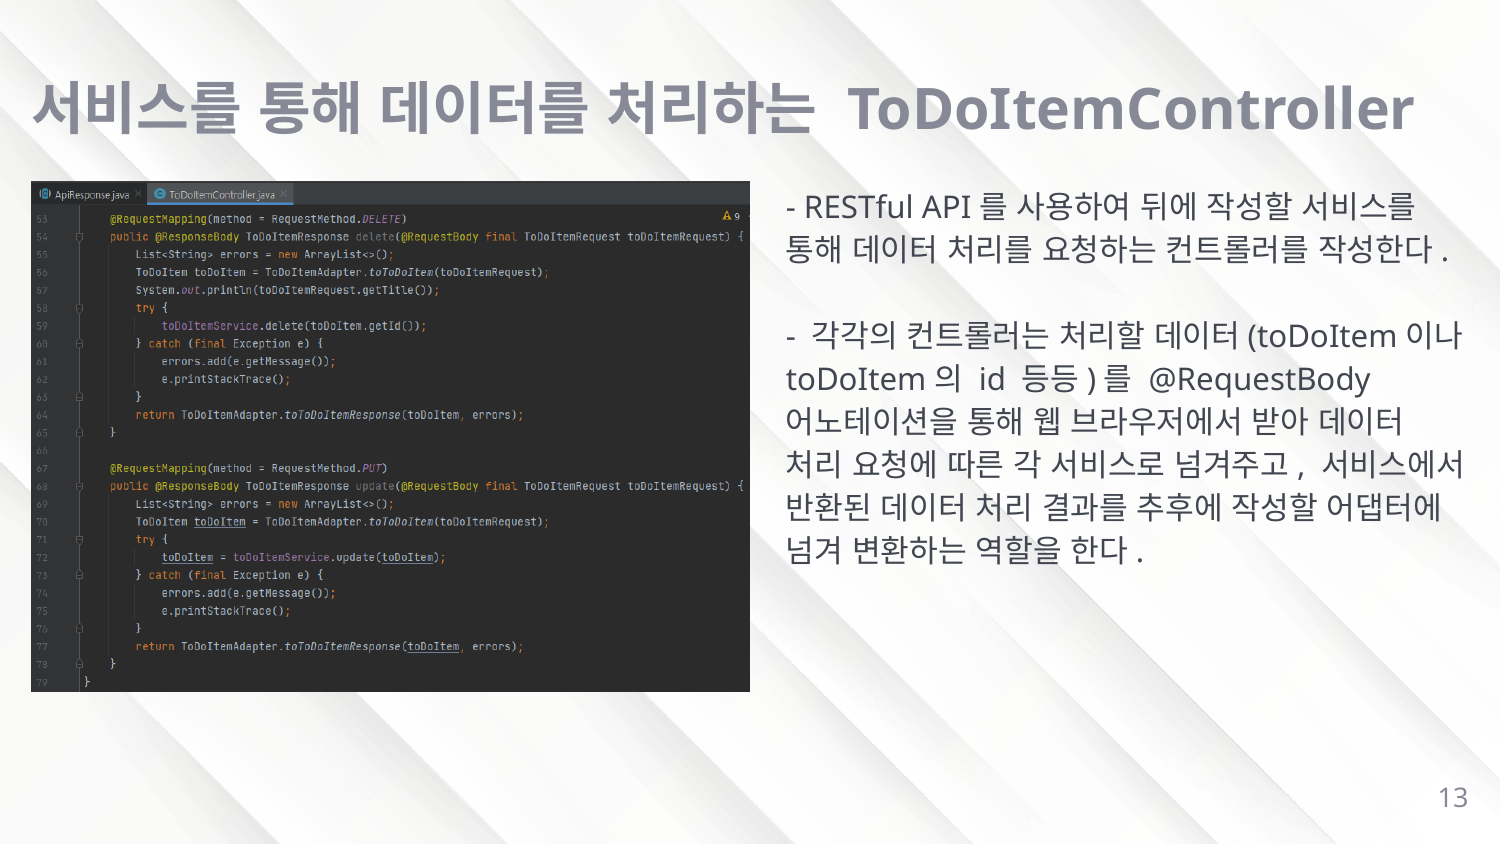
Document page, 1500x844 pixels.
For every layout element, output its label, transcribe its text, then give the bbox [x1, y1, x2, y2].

title 서비스를 통해 데이터를 처리하는 ToDoItemController [31, 48, 1469, 143]
picture [0, 0, 1500, 844]
slide_number 13 [1378, 766, 1469, 832]
list - RESTful API를 사용하여 뒤에 작성할 서비스를 통해 데이터 처리를 요청하는 컨트롤러를 작성한다. - 각각의 컨트롤러는 처리할 데이터(toDoItem이나 toDoItem의 id 등등)를 @RequestBody 어노테이션을 통해 웹 브라우저에서 받아 데이터 처리 요청에 따른 각 서비스로 넘겨주고, 서비스에서 반환된 데이터 처리 결과를 추후에 작성할 어댑터에 넘겨 변환하는 역할을 한다. [773, 181, 1469, 796]
